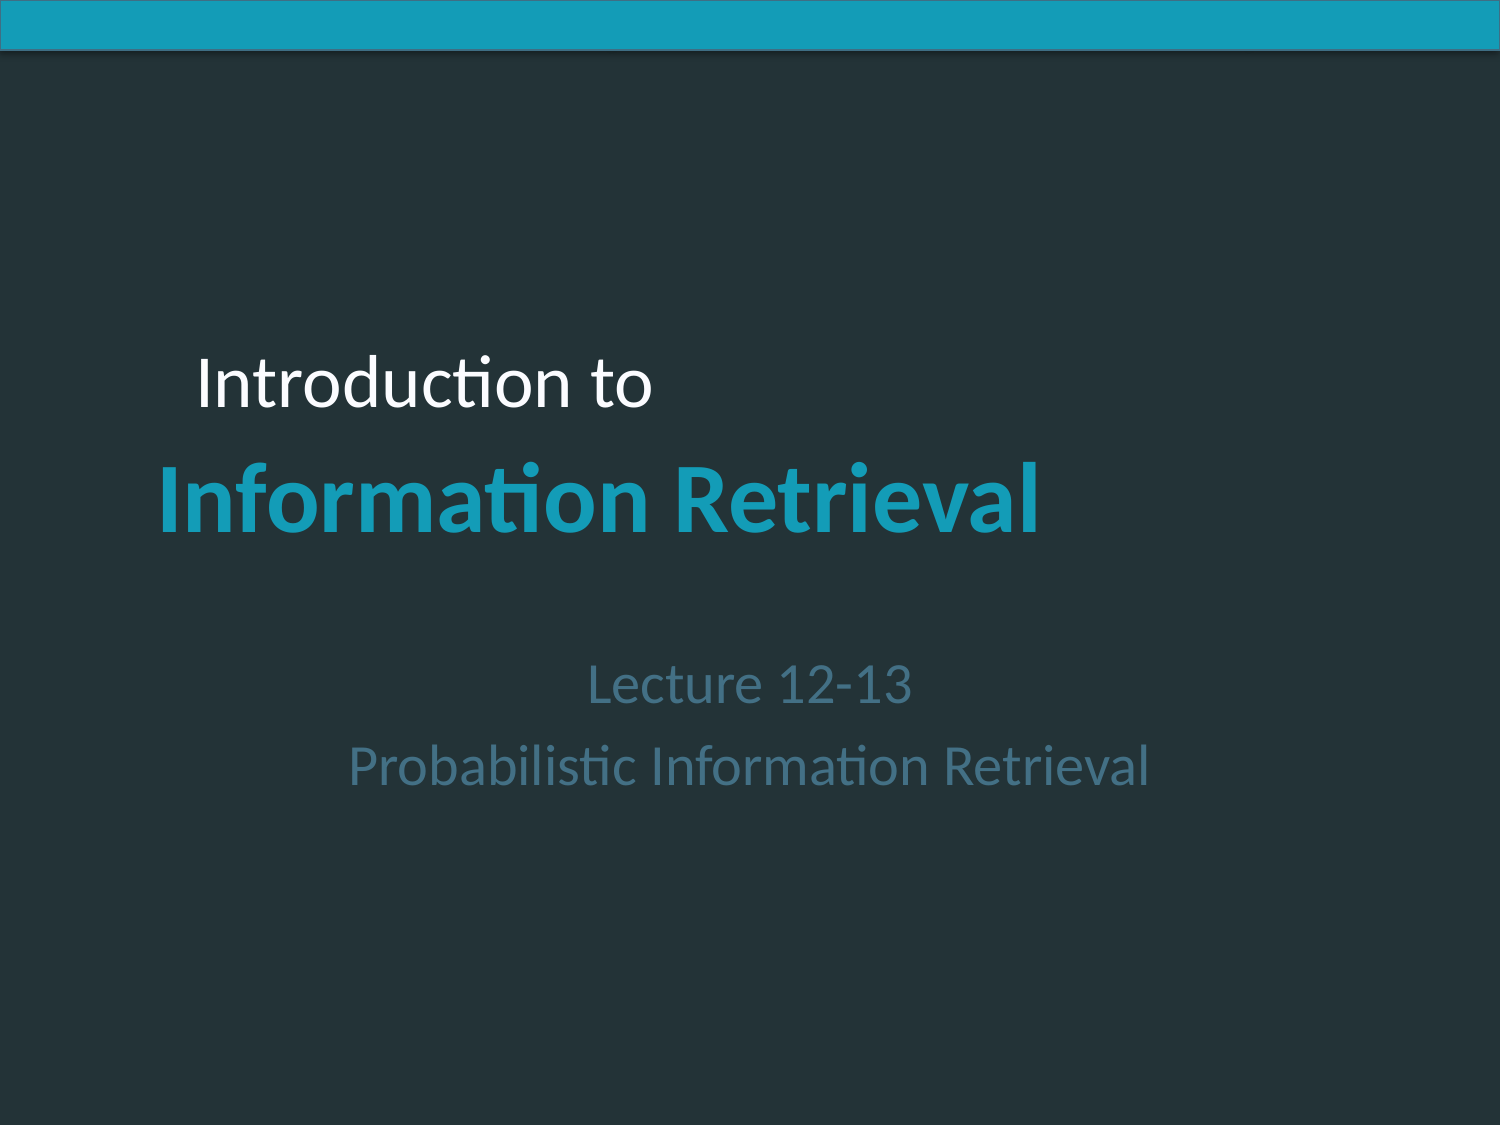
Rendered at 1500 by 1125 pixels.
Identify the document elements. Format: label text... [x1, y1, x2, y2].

subtitle Lecture 12-13 Probabilistic Information Retrieval [225, 637, 1275, 1025]
